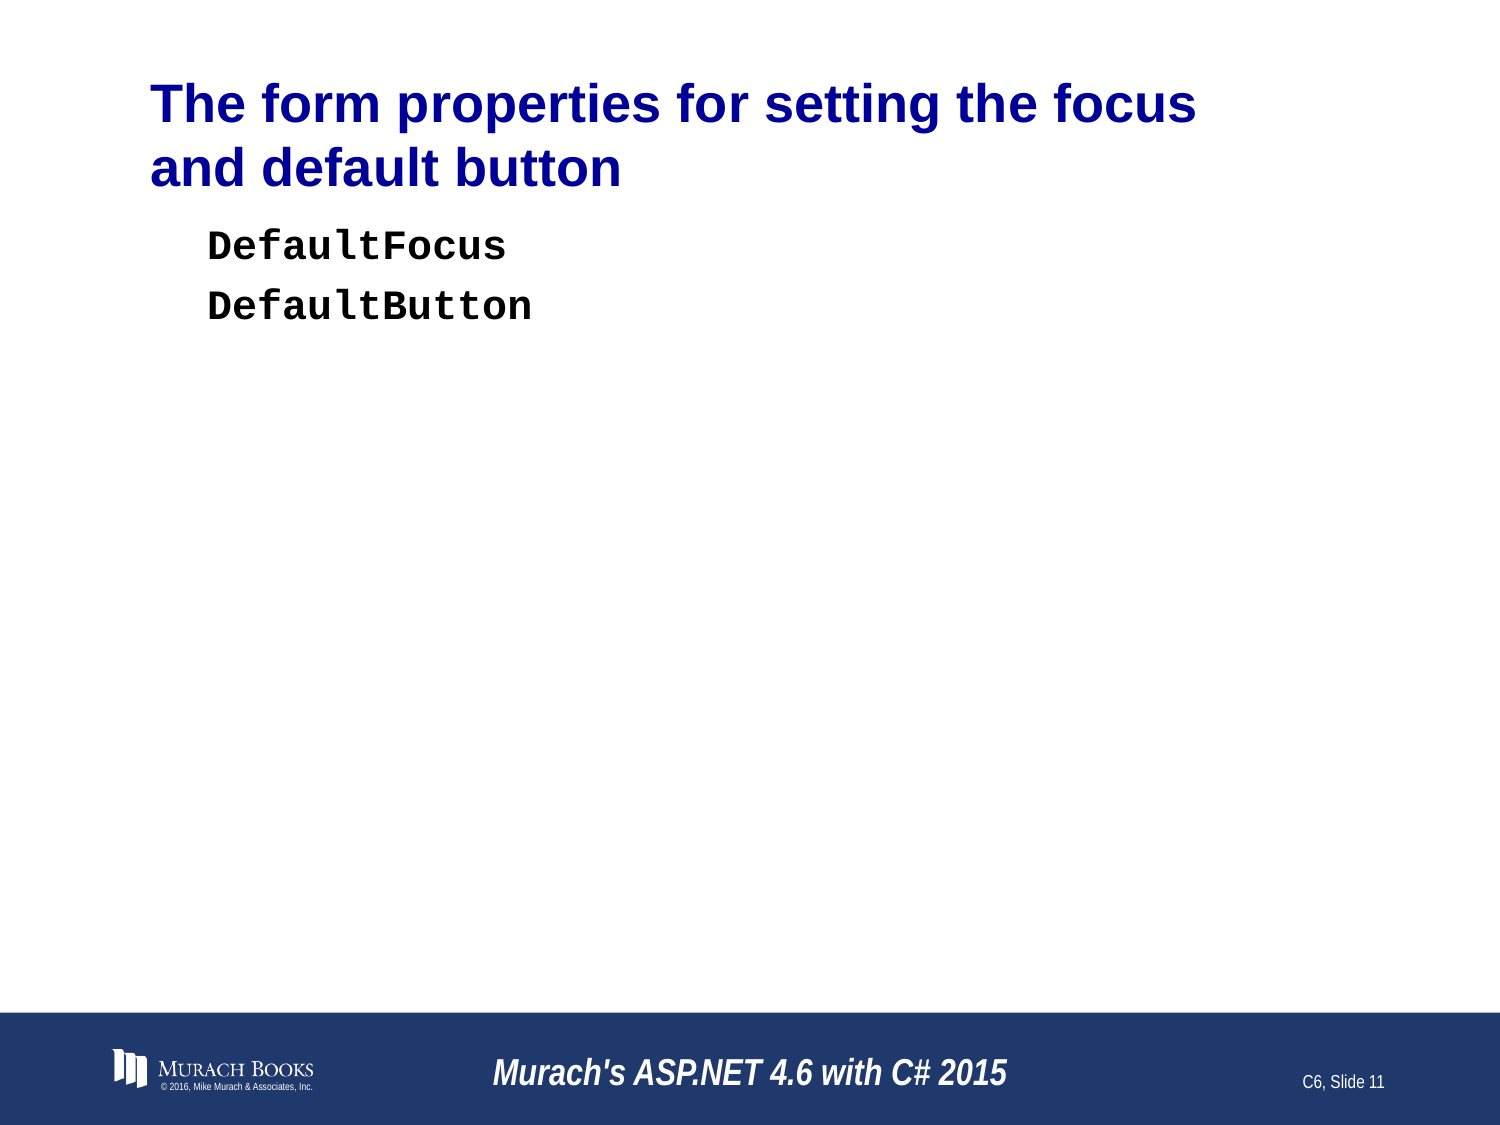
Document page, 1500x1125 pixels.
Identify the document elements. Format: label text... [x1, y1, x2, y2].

slide_number Murach's ASP.NET 4.6 with C# 2015 [463, 1025, 1050, 1100]
title The form properties for setting the focus and default button [150, 67, 1350, 199]
footer © 2016, Mike Murach & Associates, Inc. [12, 1025, 463, 1100]
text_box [149, 224, 1348, 348]
slide_number C6, Slide 11 [1087, 1025, 1400, 1100]
